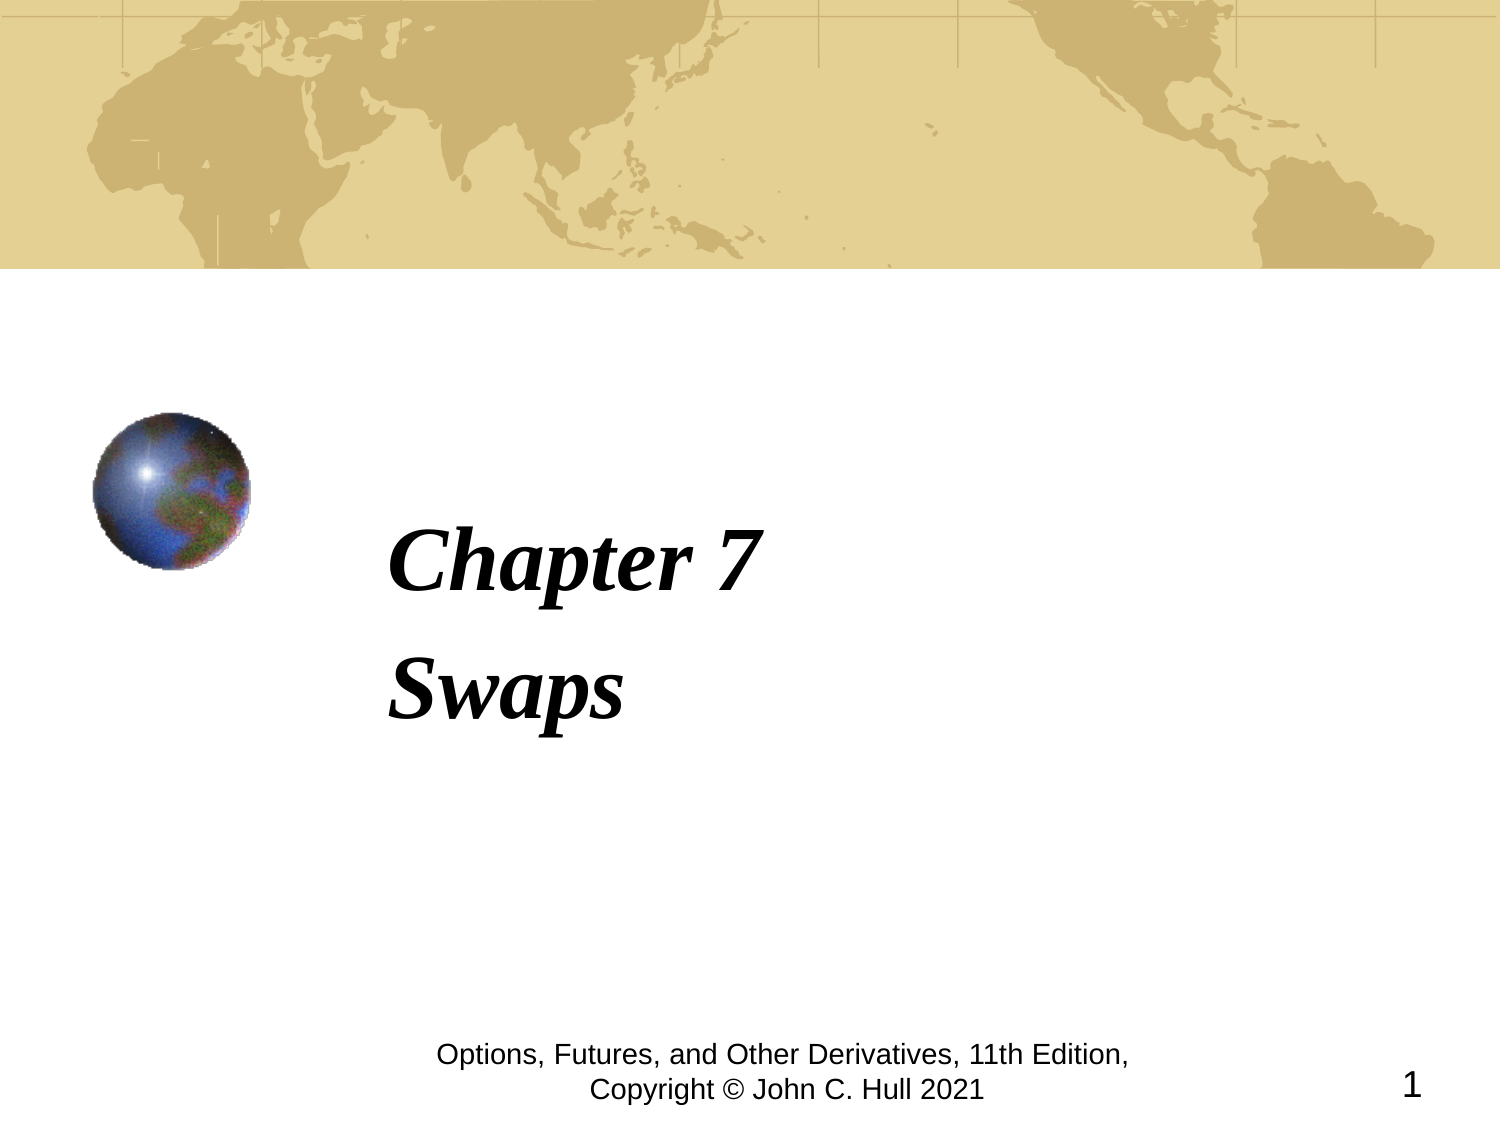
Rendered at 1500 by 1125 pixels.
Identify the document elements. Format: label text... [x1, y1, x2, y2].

picture [87, 407, 268, 575]
slide_number 1 [1124, 1037, 1438, 1113]
footer Options, Futures, and Other Derivatives, 11th Edition, Copyright © John C. Hull 2021 [312, 1037, 1124, 1113]
subtitle Chapter 7 Swaps [371, 491, 1397, 880]
